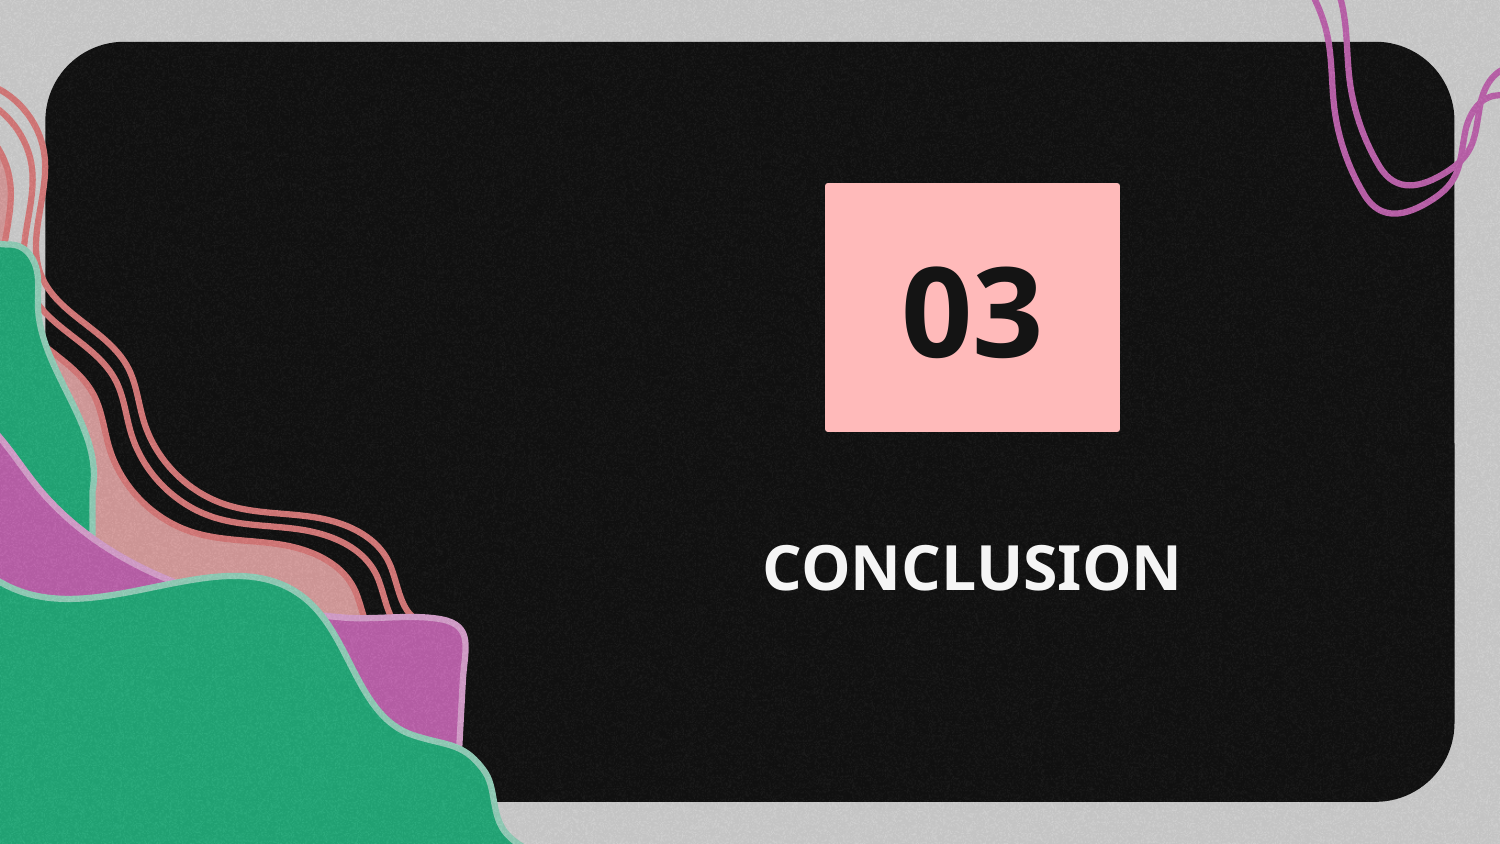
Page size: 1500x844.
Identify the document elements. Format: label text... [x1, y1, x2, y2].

title 03 [825, 183, 1120, 432]
title CONCLUSION [550, 459, 1396, 672]
